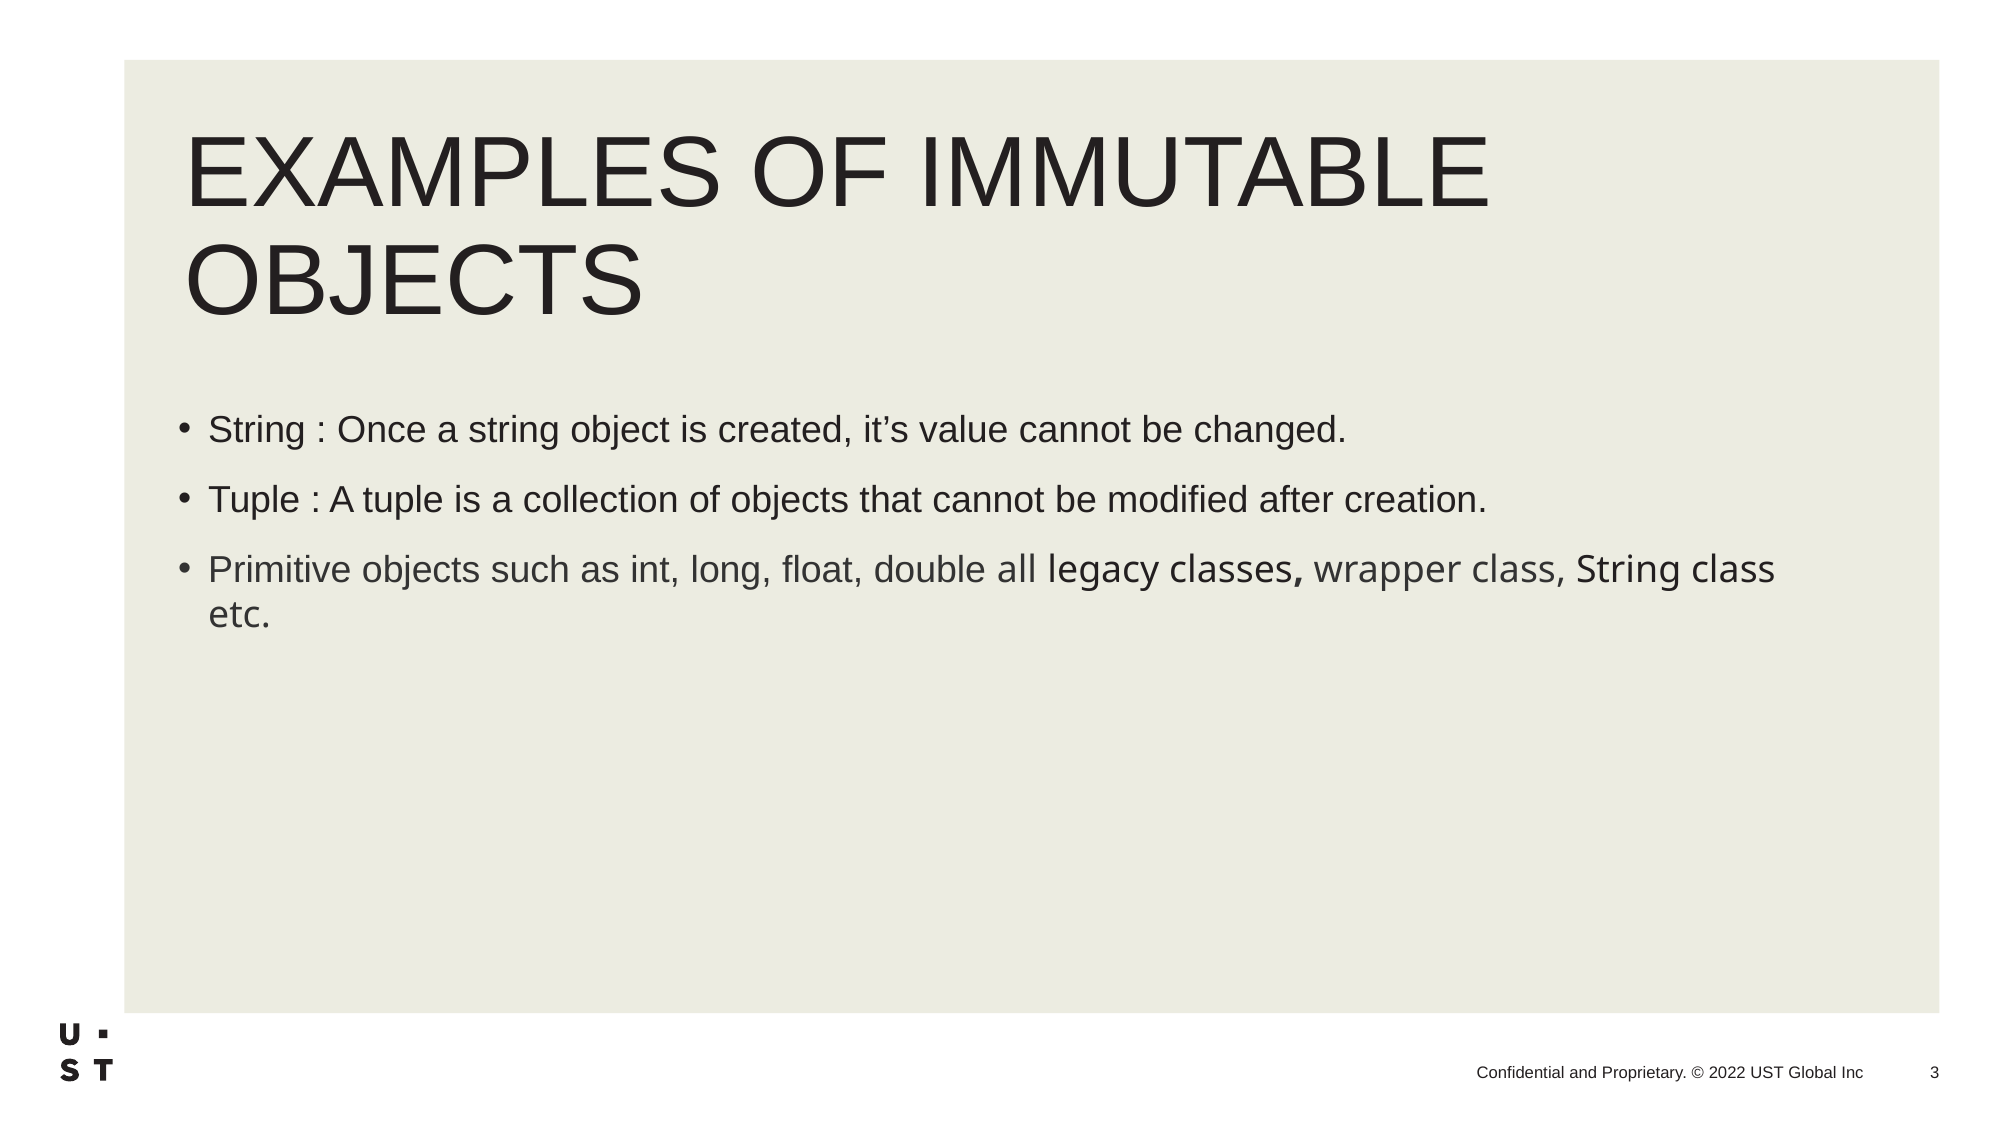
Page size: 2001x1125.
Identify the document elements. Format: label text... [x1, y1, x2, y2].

title EXAMPLES OF IMMUTABLE OBJECTS [184, 120, 1580, 404]
list String : Once a string object is created, it’s value cannot be changed. Tuple : A tuple is a collection of objects that cannot be modified after creation. Primitive objects such as int, long, float, double all legacy classes, wrapper class, String class etc. [178, 404, 1822, 916]
